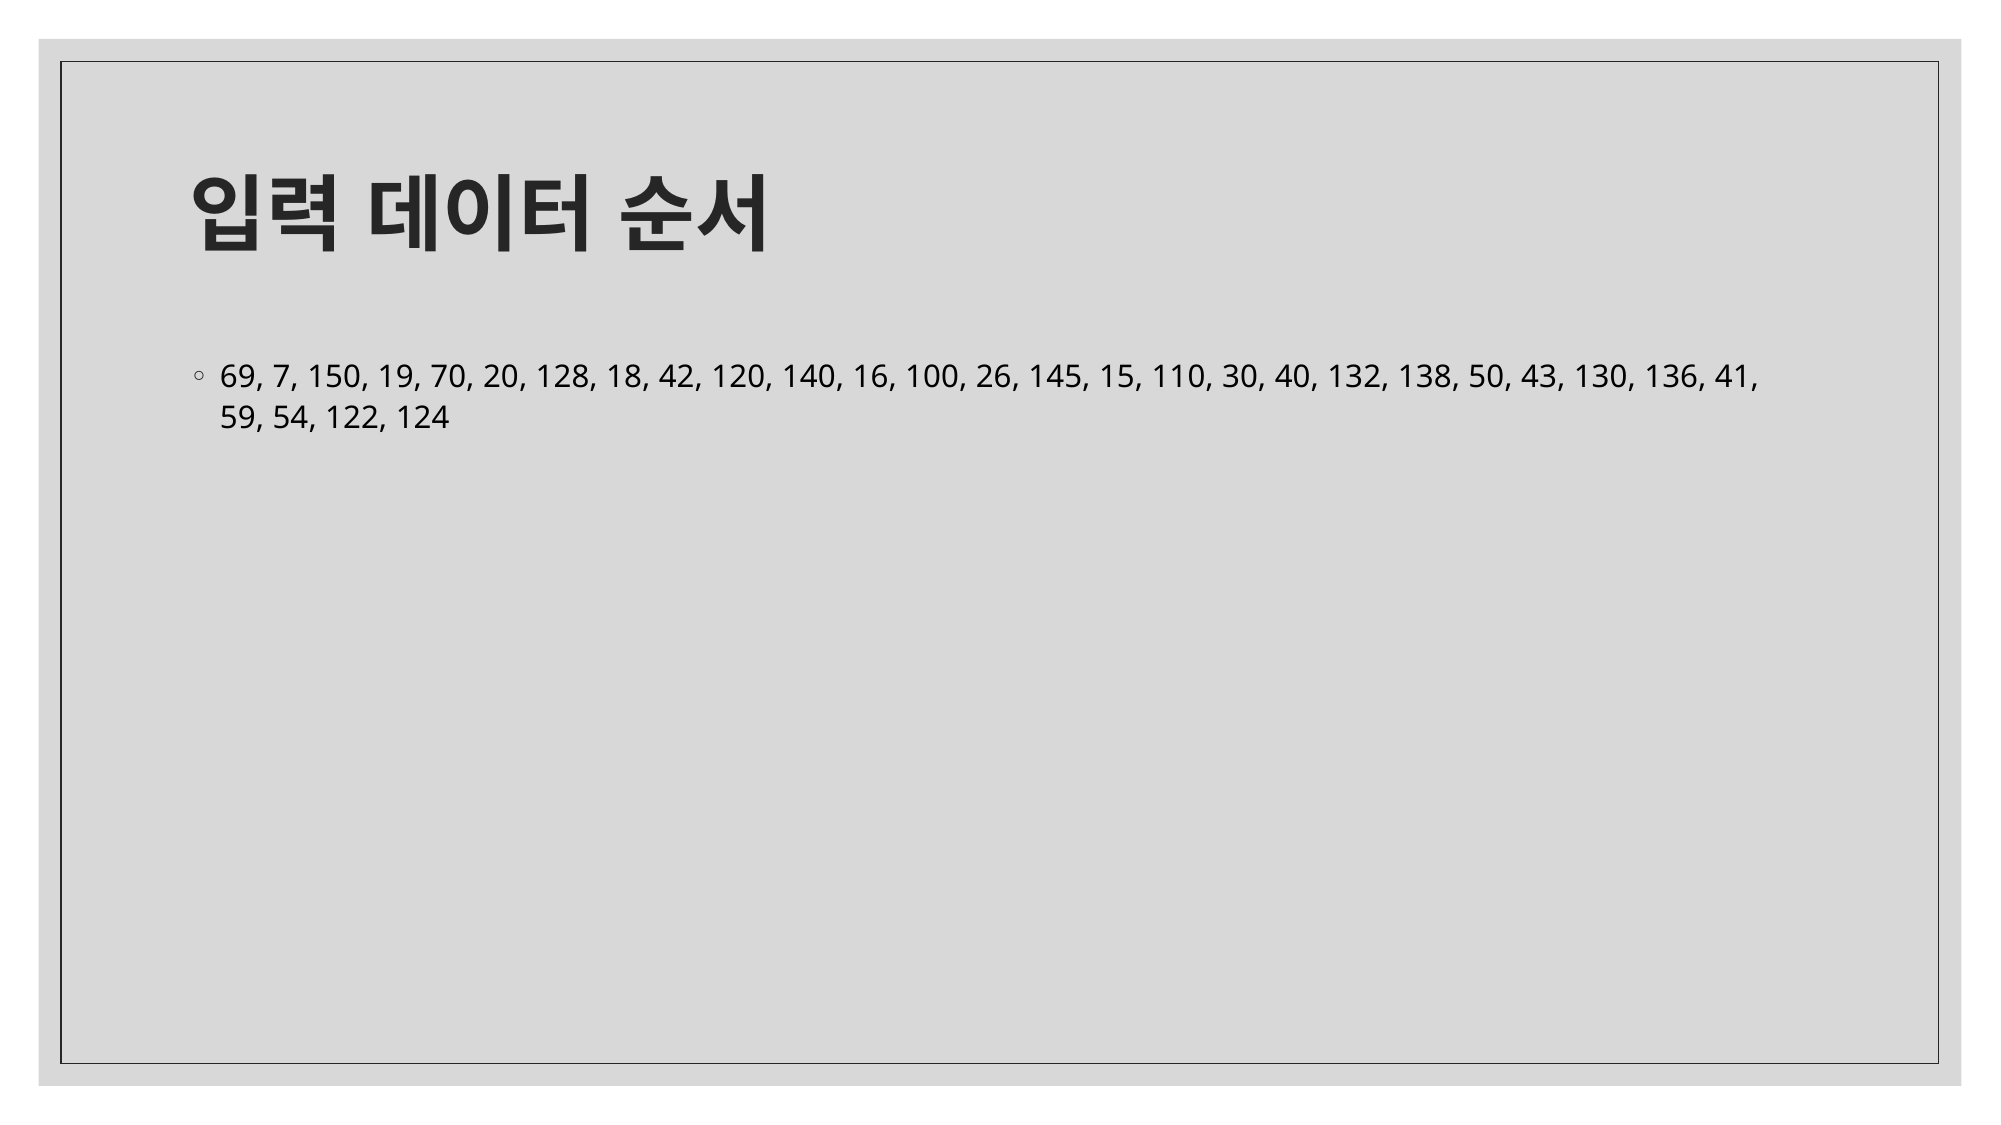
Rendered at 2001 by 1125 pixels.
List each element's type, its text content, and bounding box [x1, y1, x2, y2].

list 69, 7, 150, 19, 70, 20, 128, 18, 42, 120, 140, 16, 100, 26, 145, 15, 110, 30, 40, 132, 138, 50, 43, 130, 136, 41, 59, 54, 122, 124 [174, 345, 1825, 977]
title 입력 데이터 순서 [174, 105, 1825, 331]
